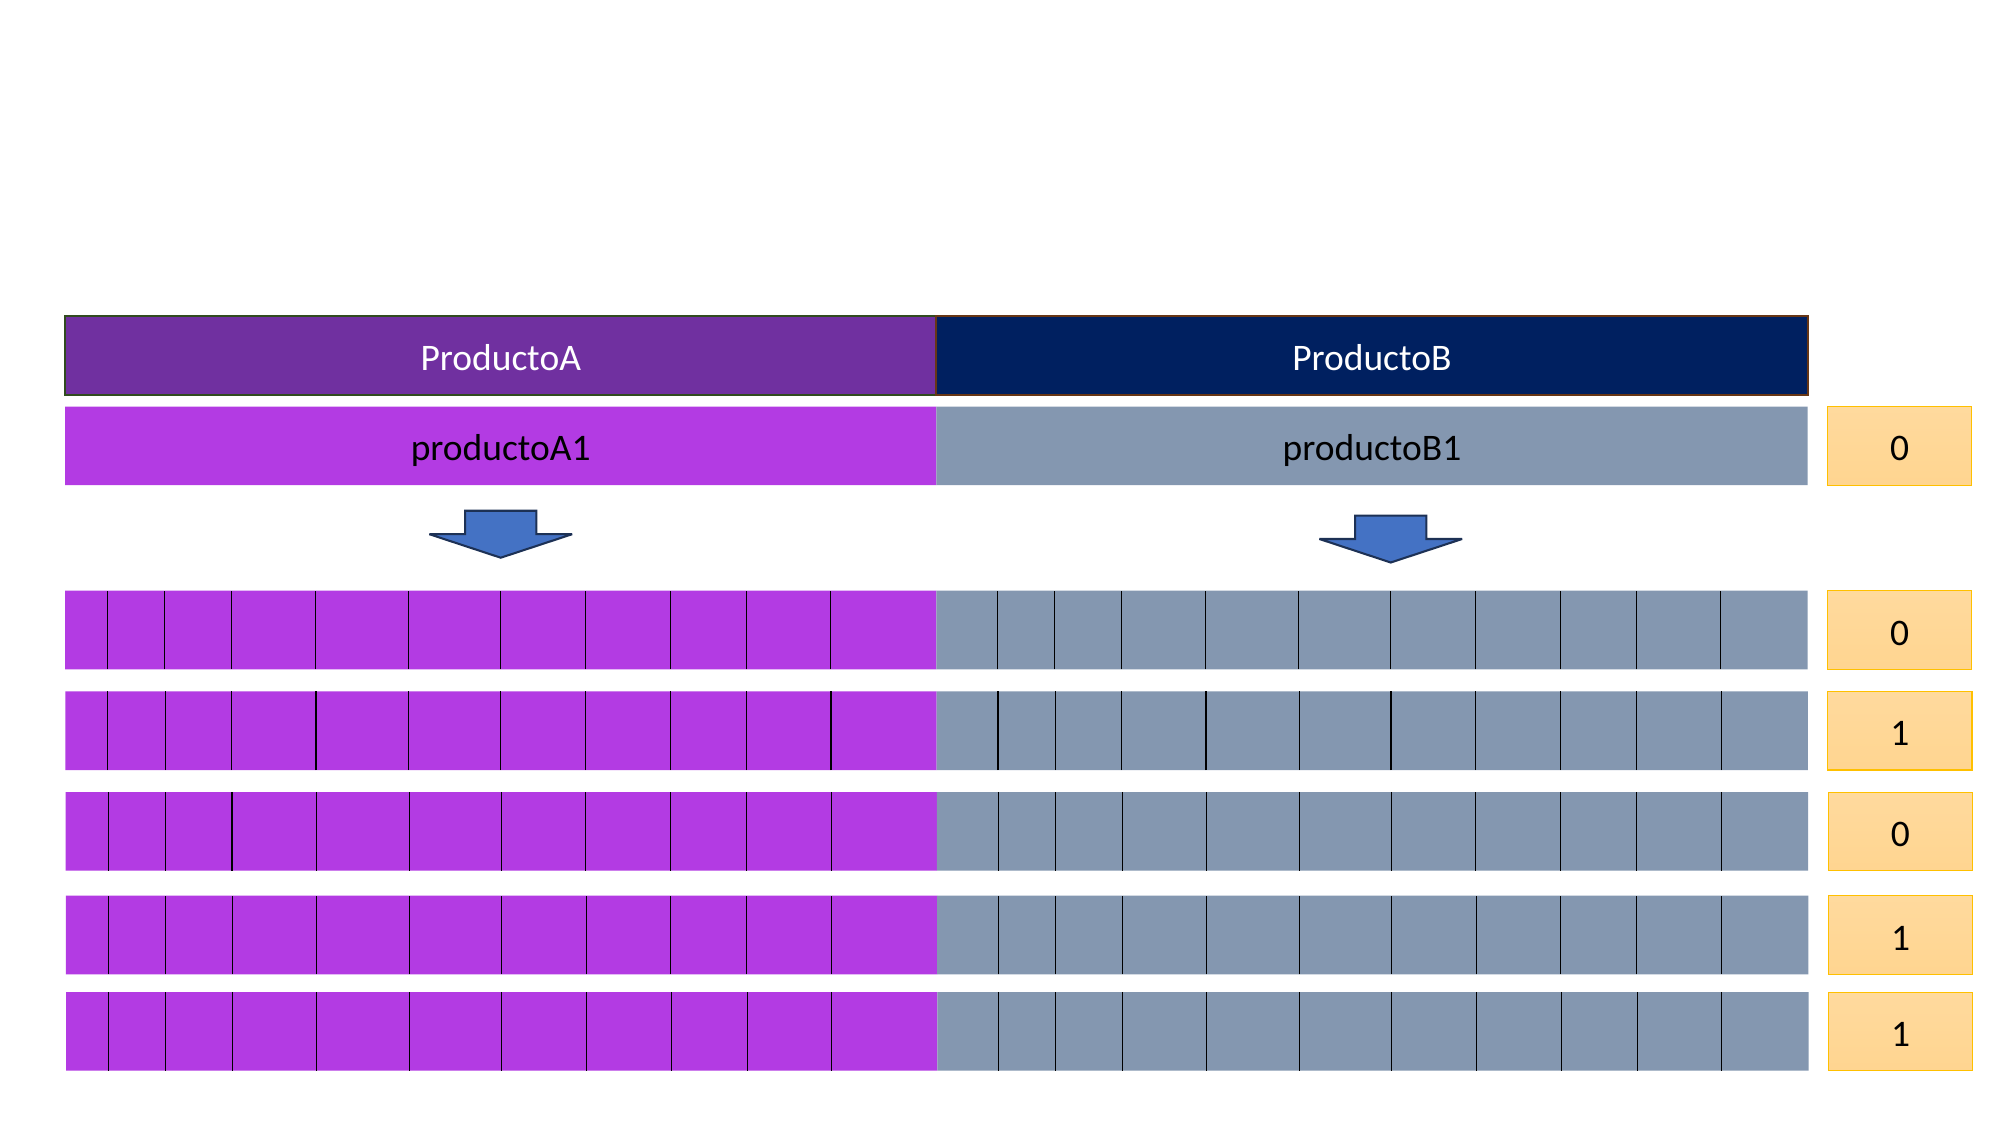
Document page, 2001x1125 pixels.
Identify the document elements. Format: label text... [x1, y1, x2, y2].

text_box [1392, 691, 1475, 771]
text_box [1561, 792, 1636, 871]
text_box [232, 691, 315, 771]
text_box [65, 992, 108, 1071]
text_box [832, 992, 937, 1071]
text_box [1055, 590, 1121, 670]
text_box [233, 992, 316, 1071]
text_box [233, 895, 316, 975]
text_box [410, 792, 501, 871]
text_box [109, 992, 165, 1071]
text_box [1206, 590, 1298, 670]
text_box [1561, 590, 1636, 670]
text_box [1207, 792, 1299, 871]
text_box productoB1 [936, 406, 1808, 486]
text_box [1300, 792, 1391, 871]
text_box [832, 691, 936, 771]
text_box [1392, 895, 1476, 975]
text_box 1 [1828, 992, 1973, 1071]
text_box productoA1 [65, 406, 936, 486]
text_box [109, 691, 164, 771]
text_box [1319, 514, 1463, 564]
text_box [109, 895, 165, 975]
text_box [65, 792, 108, 871]
text_box [831, 590, 936, 670]
text_box [502, 792, 585, 871]
text_box [1056, 992, 1122, 1071]
text_box 0 [1827, 406, 1972, 486]
text_box [1721, 590, 1808, 670]
text_box [1207, 691, 1298, 771]
text_box [999, 992, 1055, 1071]
text_box [747, 895, 831, 975]
text_box [1122, 691, 1205, 771]
text_box [166, 992, 232, 1071]
text_box [1561, 895, 1636, 975]
text_box [936, 691, 997, 771]
text_box [587, 992, 671, 1071]
text_box [409, 590, 500, 670]
text_box [671, 590, 746, 670]
text_box [502, 992, 586, 1071]
text_box [501, 590, 585, 670]
text_box [429, 509, 573, 559]
text_box [747, 590, 830, 670]
text_box [317, 792, 409, 871]
text_box [586, 792, 670, 871]
text_box [1300, 992, 1391, 1071]
text_box [1123, 992, 1206, 1071]
text_box [1056, 691, 1121, 771]
text_box [1476, 691, 1560, 771]
text_box ProductoA [64, 315, 935, 396]
text_box [1638, 992, 1721, 1071]
text_box [1722, 792, 1809, 871]
text_box [747, 691, 830, 771]
text_box [1637, 691, 1721, 771]
text_box [1392, 992, 1476, 1071]
text_box [410, 895, 501, 975]
text_box [1637, 895, 1721, 975]
text_box [233, 792, 316, 871]
text_box [165, 590, 231, 670]
text_box [1562, 992, 1637, 1071]
text_box 0 [1828, 792, 1973, 871]
text_box 0 [1827, 590, 1972, 670]
text_box [1207, 992, 1299, 1071]
text_box [1123, 792, 1206, 871]
text_box [998, 590, 1054, 670]
text_box [317, 992, 409, 1071]
text_box [232, 590, 315, 670]
text_box [1300, 895, 1391, 975]
text_box [166, 691, 231, 771]
text_box [65, 590, 107, 670]
text_box ProductoB [935, 315, 1809, 396]
text_box [1056, 895, 1122, 975]
text_box [1391, 590, 1475, 670]
text_box [671, 691, 746, 771]
text_box [1300, 691, 1390, 771]
text_box [1056, 792, 1122, 871]
text_box [832, 792, 936, 871]
text_box [936, 590, 997, 670]
text_box [1476, 792, 1560, 871]
text_box [586, 590, 670, 670]
text_box [1122, 590, 1205, 670]
text_box [832, 895, 937, 975]
text_box [502, 895, 586, 975]
text_box [1477, 992, 1561, 1071]
text_box [317, 895, 409, 975]
text_box [748, 992, 831, 1071]
text_box [937, 992, 998, 1071]
text_box [1722, 992, 1809, 1071]
text_box [999, 691, 1055, 771]
text_box 1 [1828, 895, 1973, 975]
text_box [587, 895, 670, 975]
text_box [109, 792, 165, 871]
text_box [1476, 590, 1560, 670]
text_box 1 [1827, 691, 1973, 771]
text_box [937, 895, 998, 975]
text_box [671, 895, 746, 975]
text_box [671, 792, 746, 871]
text_box [672, 992, 747, 1071]
text_box [1392, 792, 1475, 871]
text_box [108, 590, 164, 670]
text_box [586, 691, 670, 771]
text_box [1207, 895, 1299, 975]
text_box [1561, 691, 1636, 771]
text_box [999, 792, 1055, 871]
text_box [1722, 691, 1809, 771]
text_box [65, 895, 108, 975]
text_box [317, 691, 408, 771]
text_box [410, 992, 501, 1071]
text_box [1722, 895, 1809, 975]
text_box [1637, 792, 1721, 871]
text_box [1299, 590, 1390, 670]
text_box [501, 691, 585, 771]
text_box [1477, 895, 1560, 975]
text_box [747, 792, 831, 871]
text_box [1123, 895, 1206, 975]
text_box [316, 590, 408, 670]
text_box [1637, 590, 1720, 670]
text_box [410, 691, 500, 771]
text_box [166, 895, 232, 975]
text_box [166, 792, 231, 871]
text_box [936, 792, 998, 871]
text_box [65, 691, 107, 771]
text_box [999, 895, 1055, 975]
